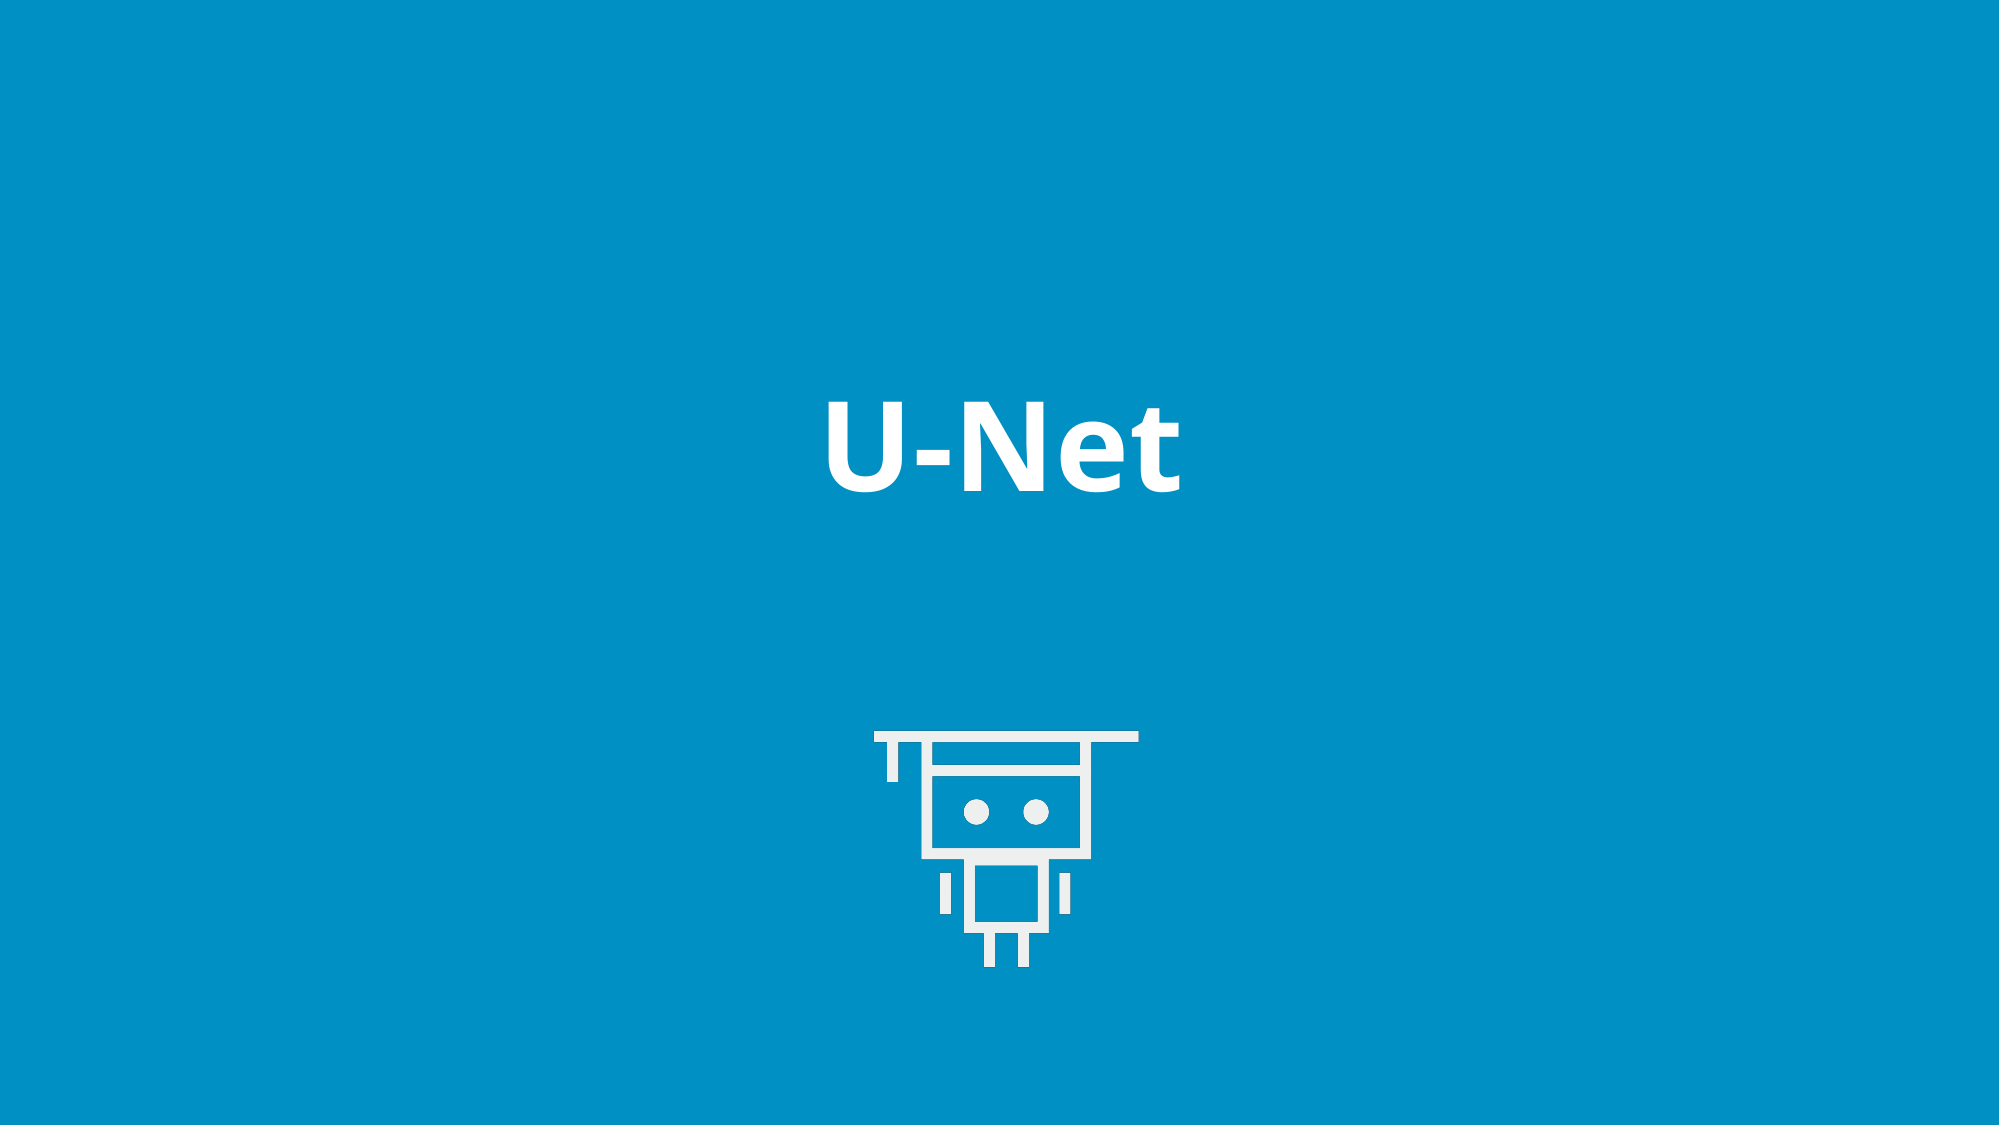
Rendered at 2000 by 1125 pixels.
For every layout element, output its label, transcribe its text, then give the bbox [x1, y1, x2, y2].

title U-Net [135, 112, 1867, 526]
